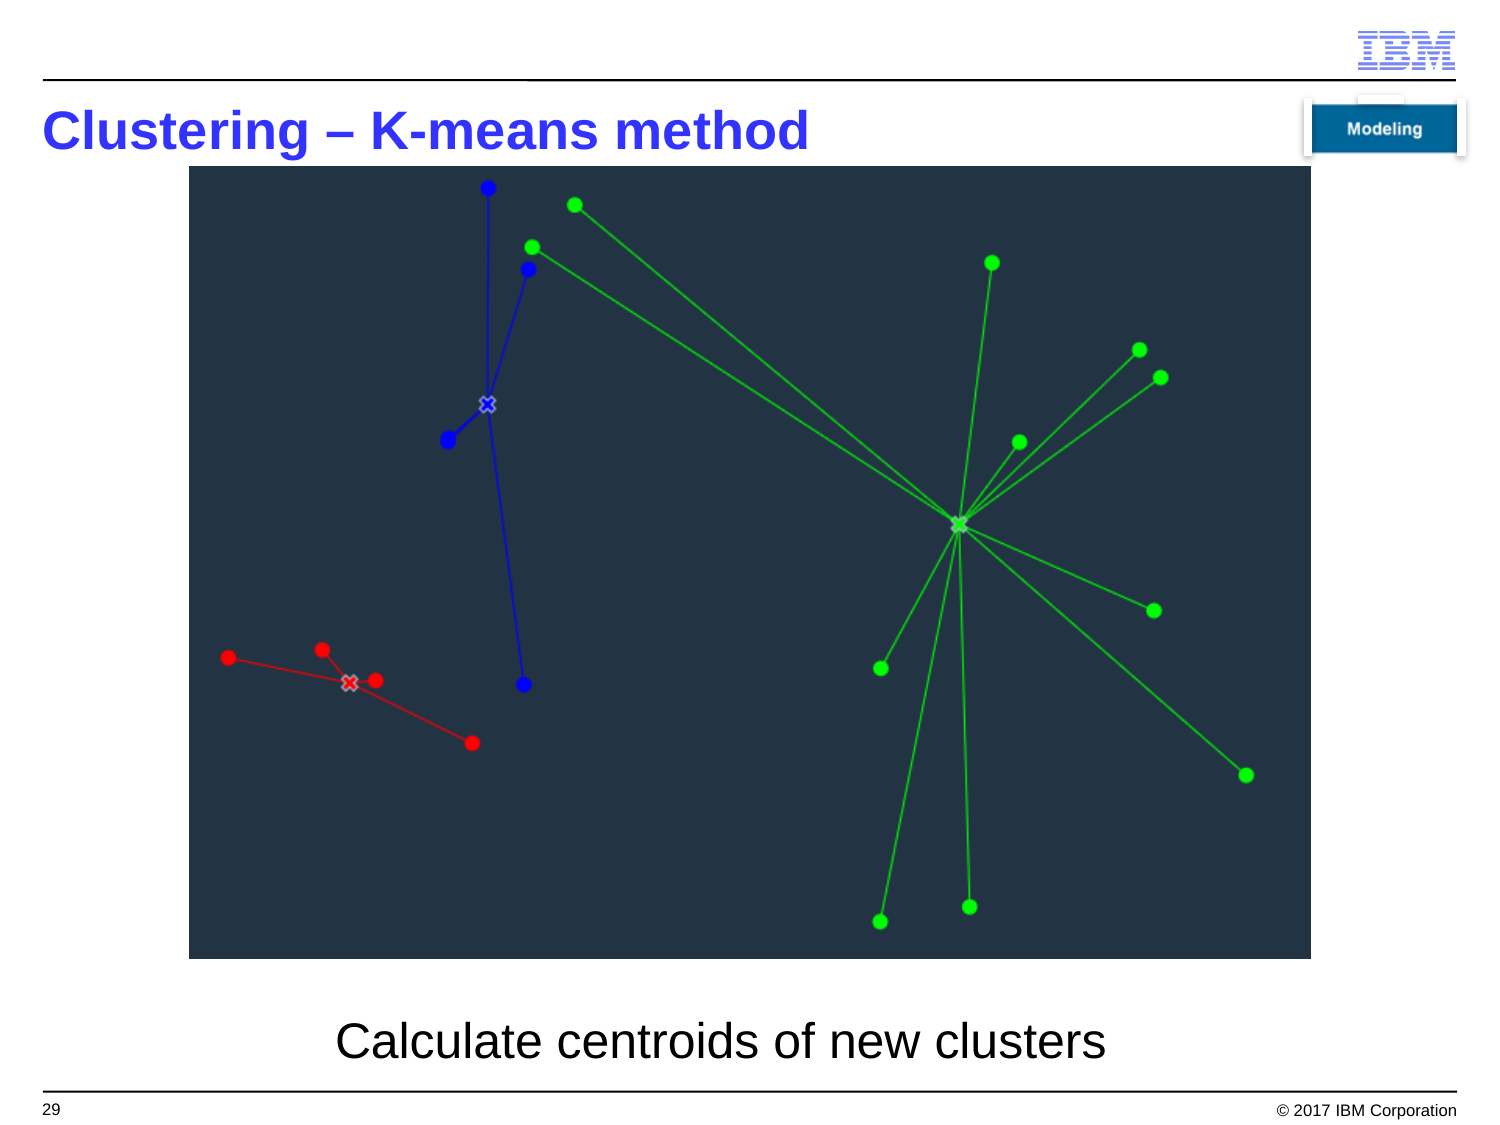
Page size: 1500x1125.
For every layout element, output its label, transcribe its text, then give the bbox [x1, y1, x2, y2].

title Clustering – K-means method [27, 88, 1472, 187]
text_box Calculate centroids of new clusters [320, 1000, 1123, 1076]
picture [1358, 31, 1455, 70]
picture [188, 166, 1312, 959]
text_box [1304, 95, 1466, 157]
